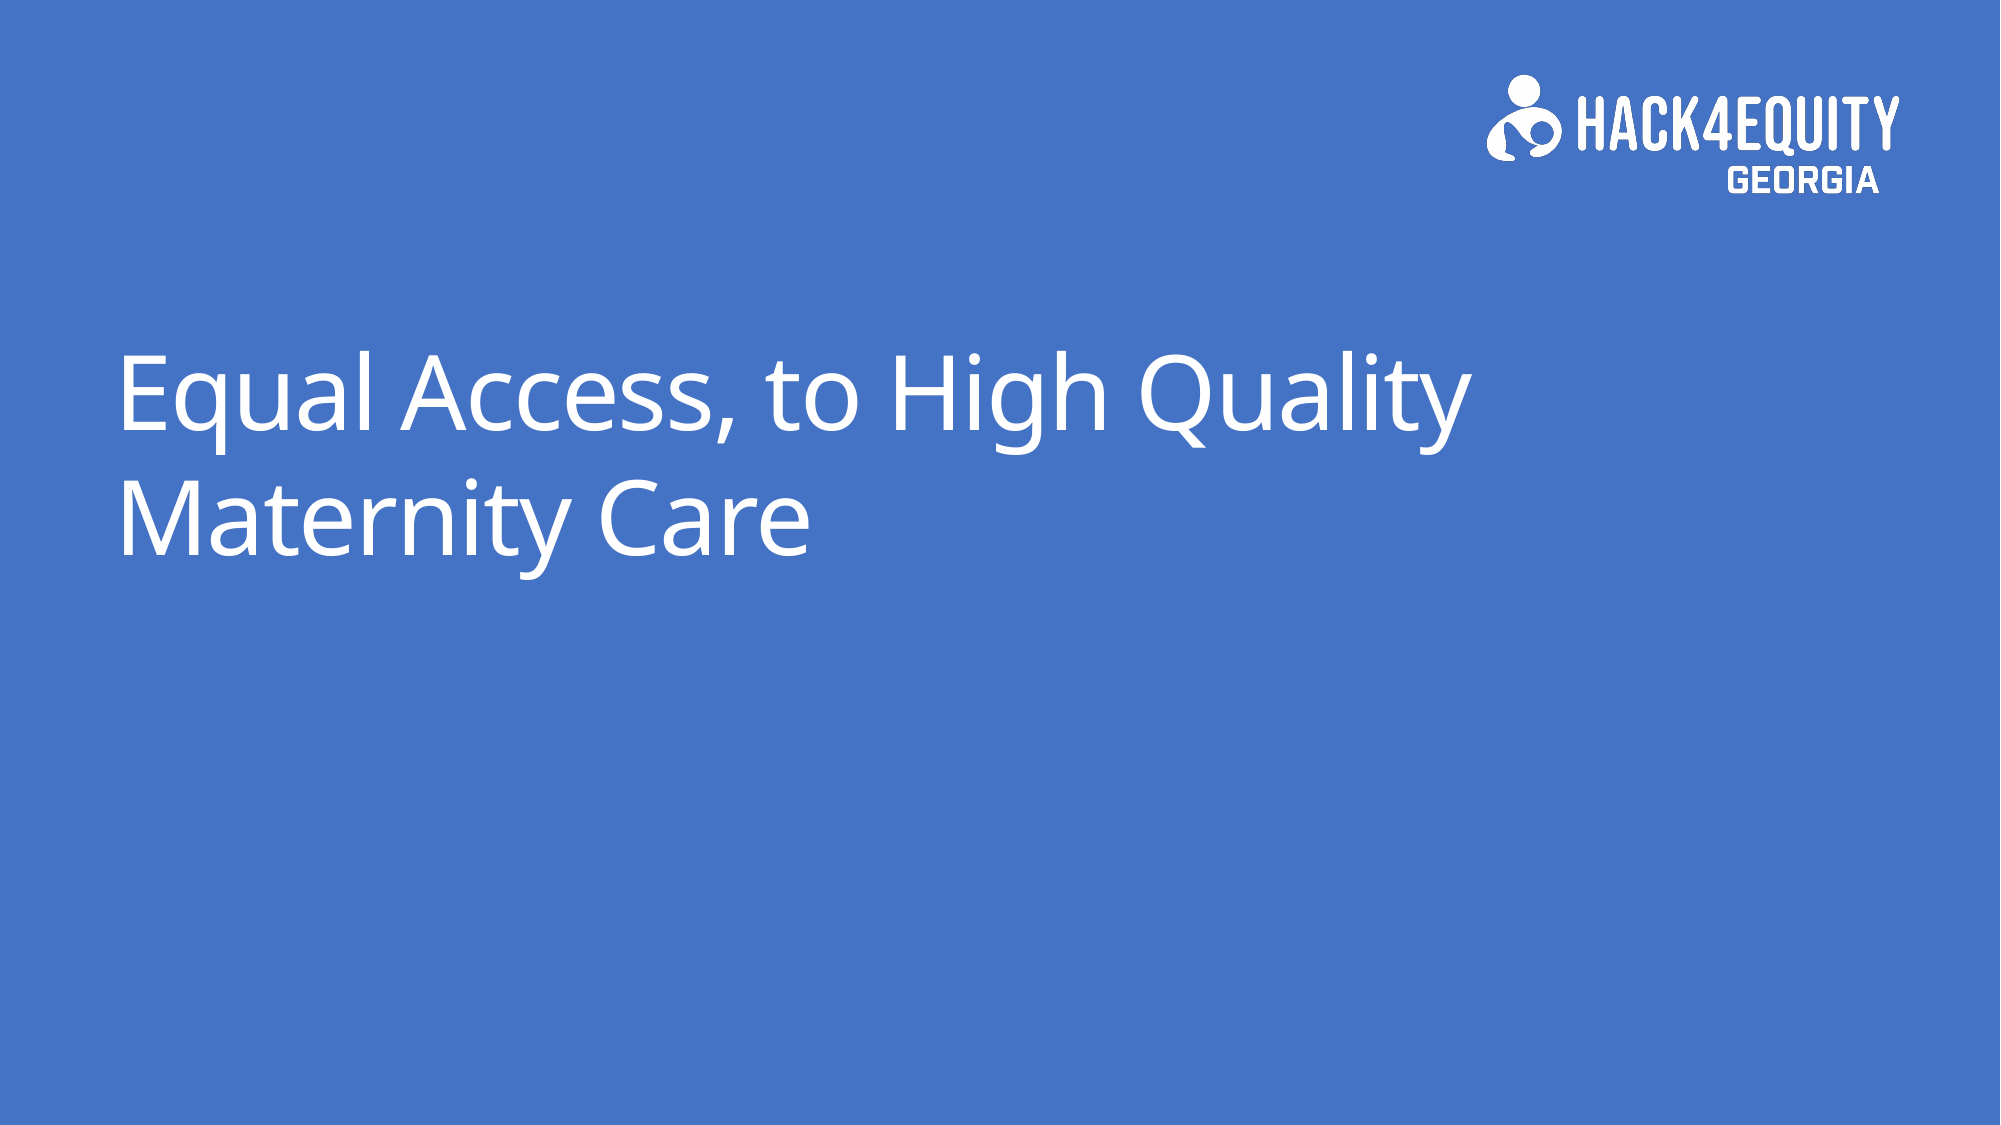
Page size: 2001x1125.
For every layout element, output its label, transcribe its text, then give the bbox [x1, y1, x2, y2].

title Equal Access, to High Quality Maternity Care [99, 325, 1901, 578]
picture [1486, 74, 1900, 194]
